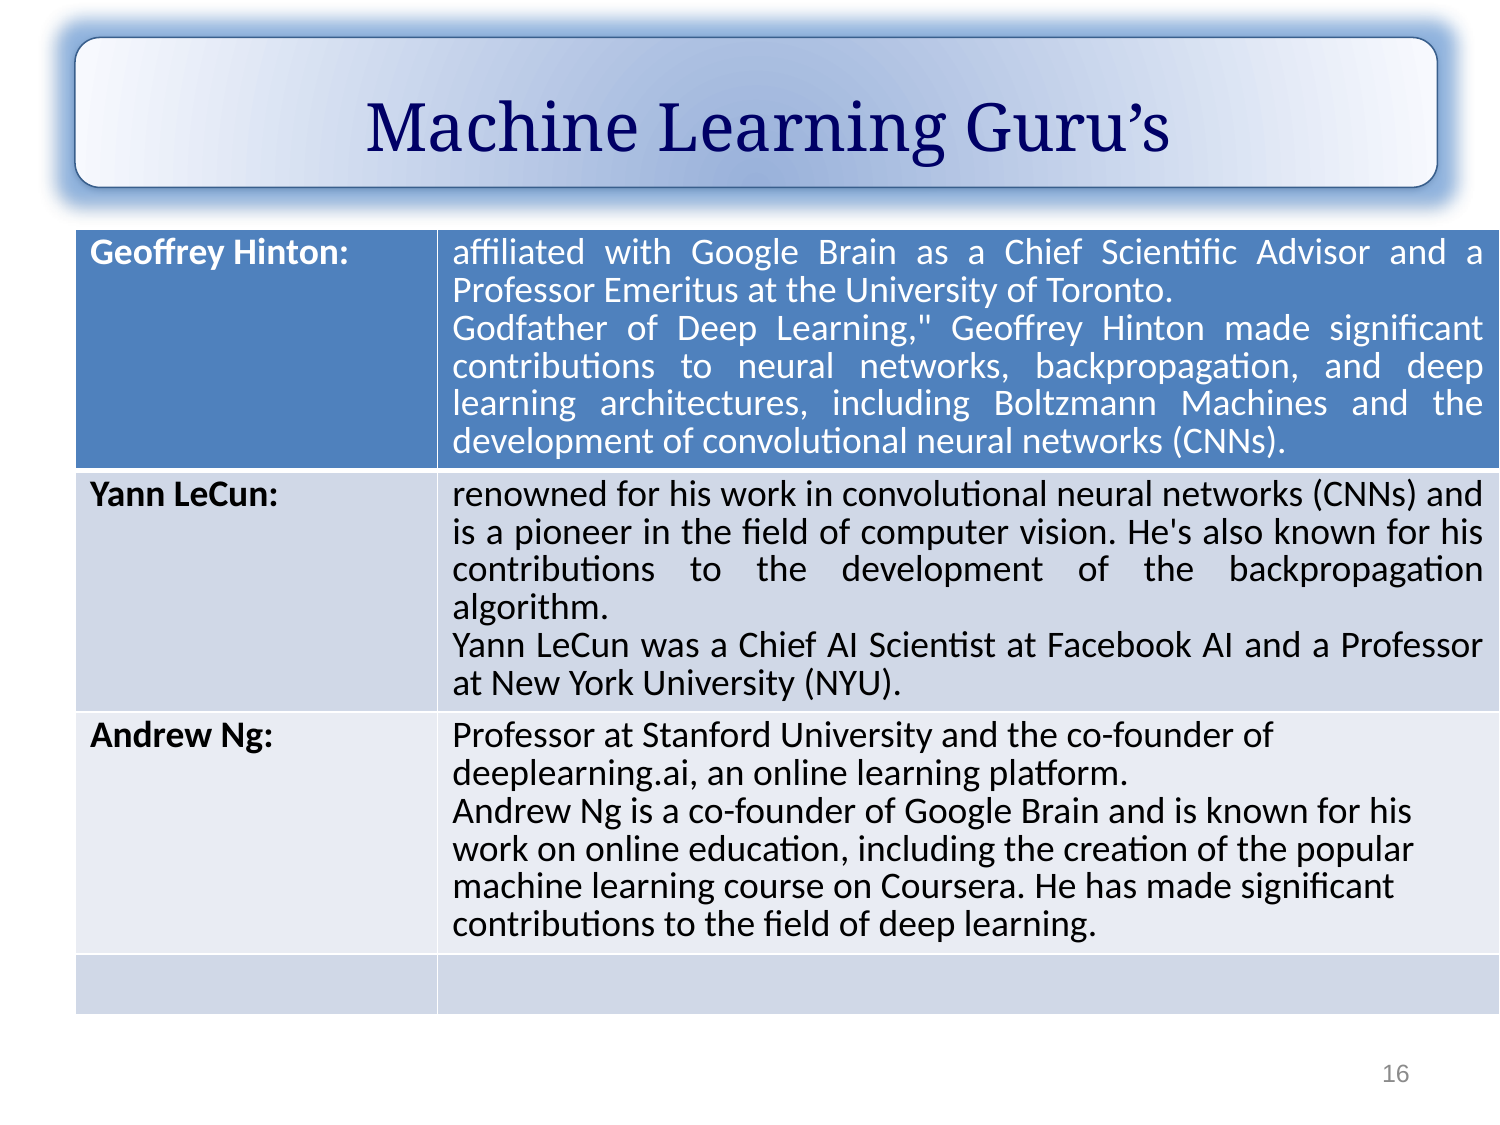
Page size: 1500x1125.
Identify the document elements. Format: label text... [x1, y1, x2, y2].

table_cell [438, 955, 1499, 1014]
table_cell Andrew Ng: [76, 713, 437, 953]
table_header affiliated with Google Brain as a Chief Scientific Advisor and a Professor Emeritus at the University of Toronto. Godfather of Deep Learning," Geoffrey Hinton made significant contributions to neural networks, backpropagation, and deep learning architectures, including Boltzmann Machines and the development of convolutional neural networks (CNNs). [438, 230, 1499, 468]
table_cell Professor at Stanford University and the co-founder of deeplearning.ai, an online learning platform. Andrew Ng is a co-founder of Google Brain and is known for his work on online education, including the creation of the popular machine learning course on Coursera. He has made significant contributions to the field of deep learning. [438, 713, 1499, 953]
text_box [74, 36, 1439, 189]
table_cell Yann LeCun: [76, 473, 437, 711]
table_header Geoffrey Hinton: [76, 230, 437, 468]
table_cell [76, 955, 437, 1014]
table_cell renowned for his work in convolutional neural networks (CNNs) and is a pioneer in the field of computer vision. He's also known for his contributions to the development of the backpropagation algorithm. Yann LeCun was a Chief AI Scientist at Facebook AI and a Professor at New York University (NYU). [438, 473, 1499, 711]
slide_number 16 [1074, 1042, 1425, 1103]
title Machine Learning Guru’s [112, 62, 1426, 188]
